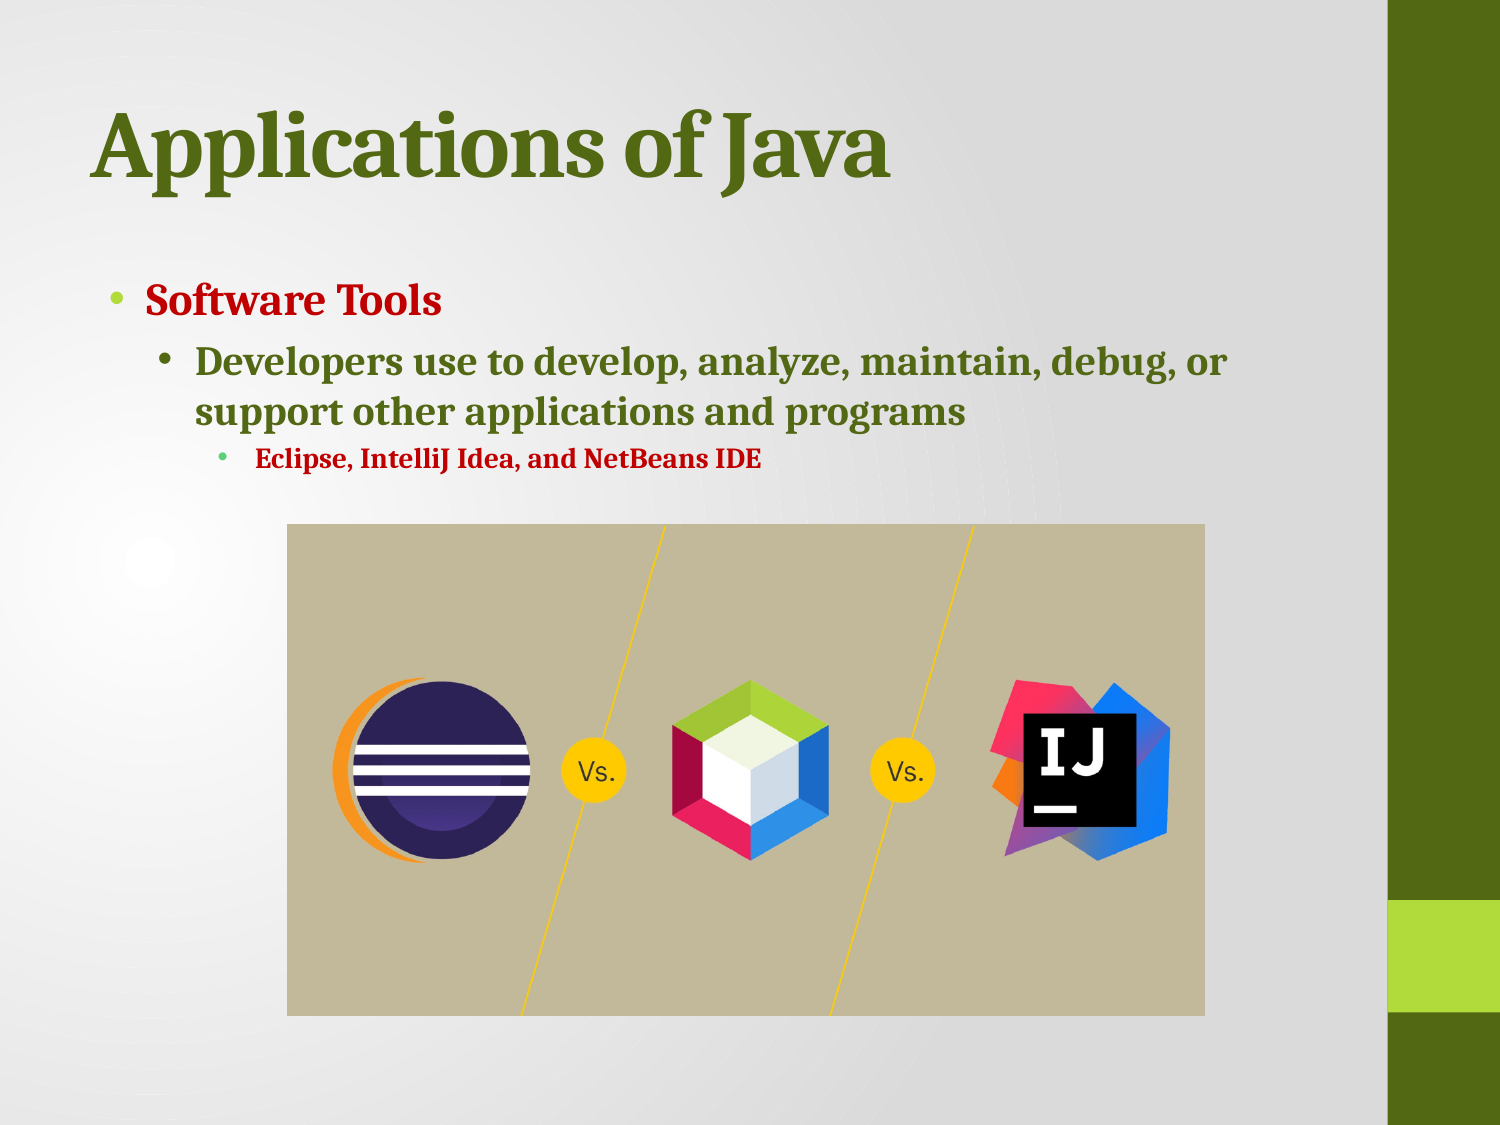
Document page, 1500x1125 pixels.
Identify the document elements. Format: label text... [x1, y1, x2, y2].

picture [286, 524, 1206, 1016]
title Applications of Java [75, 45, 1325, 233]
list Software Tools Developers use to develop, analyze, maintain, debug, or support other applications and programs Eclipse, IntelliJ Idea, and NetBeans IDE [75, 262, 1325, 1050]
